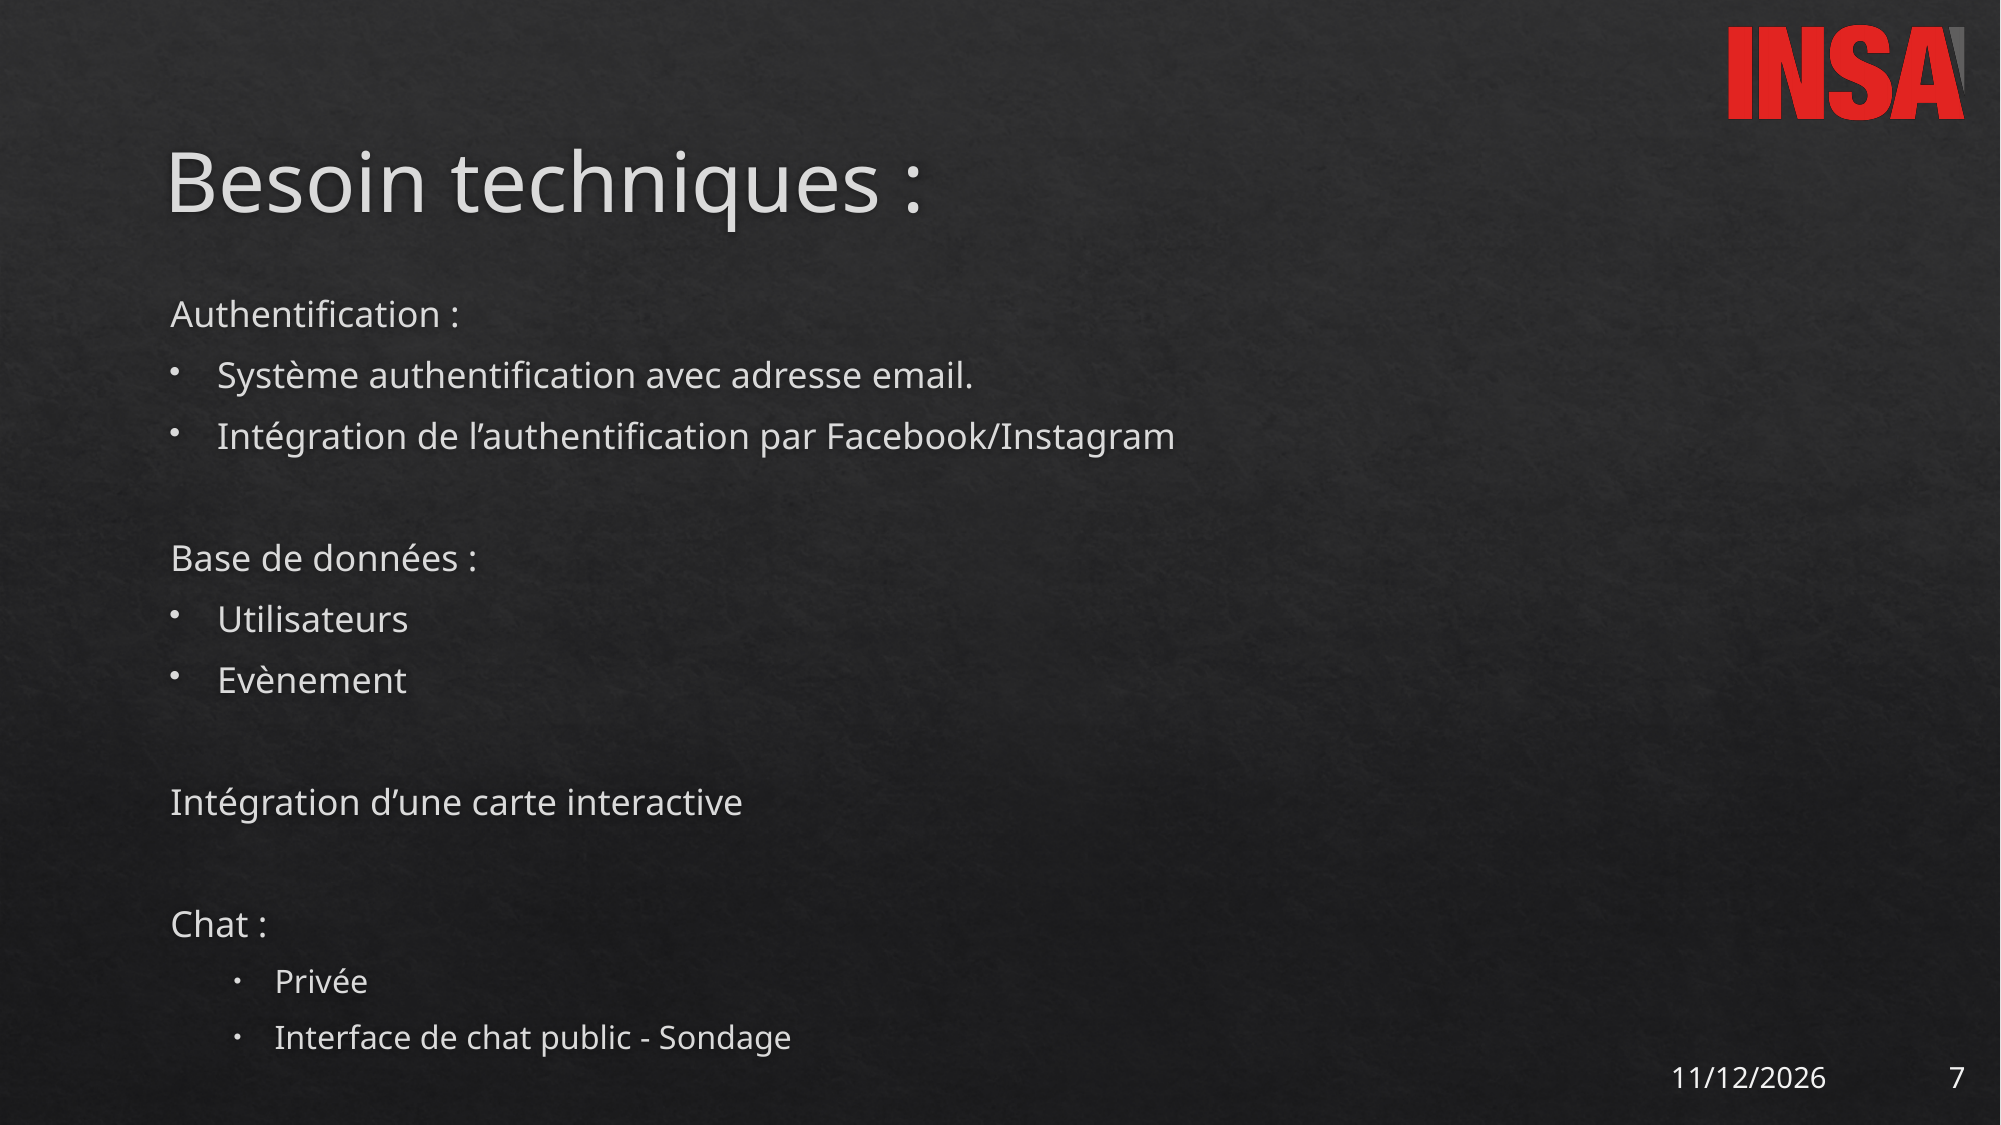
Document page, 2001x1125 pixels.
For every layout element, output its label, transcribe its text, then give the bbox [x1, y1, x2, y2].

picture [1721, 21, 1976, 124]
slide_number 7 [1856, 1049, 1981, 1110]
title Besoin techniques : [149, 99, 1849, 260]
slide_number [1391, 1049, 1842, 1110]
list Authentification : Système authentification avec adresse email. Intégration de l’authentification par Facebook/Instagram Base de données : Utilisateurs Evènement Intégration d’une carte interactive Chat : Privée Interface de chat public - Sondage [149, 284, 1849, 1067]
